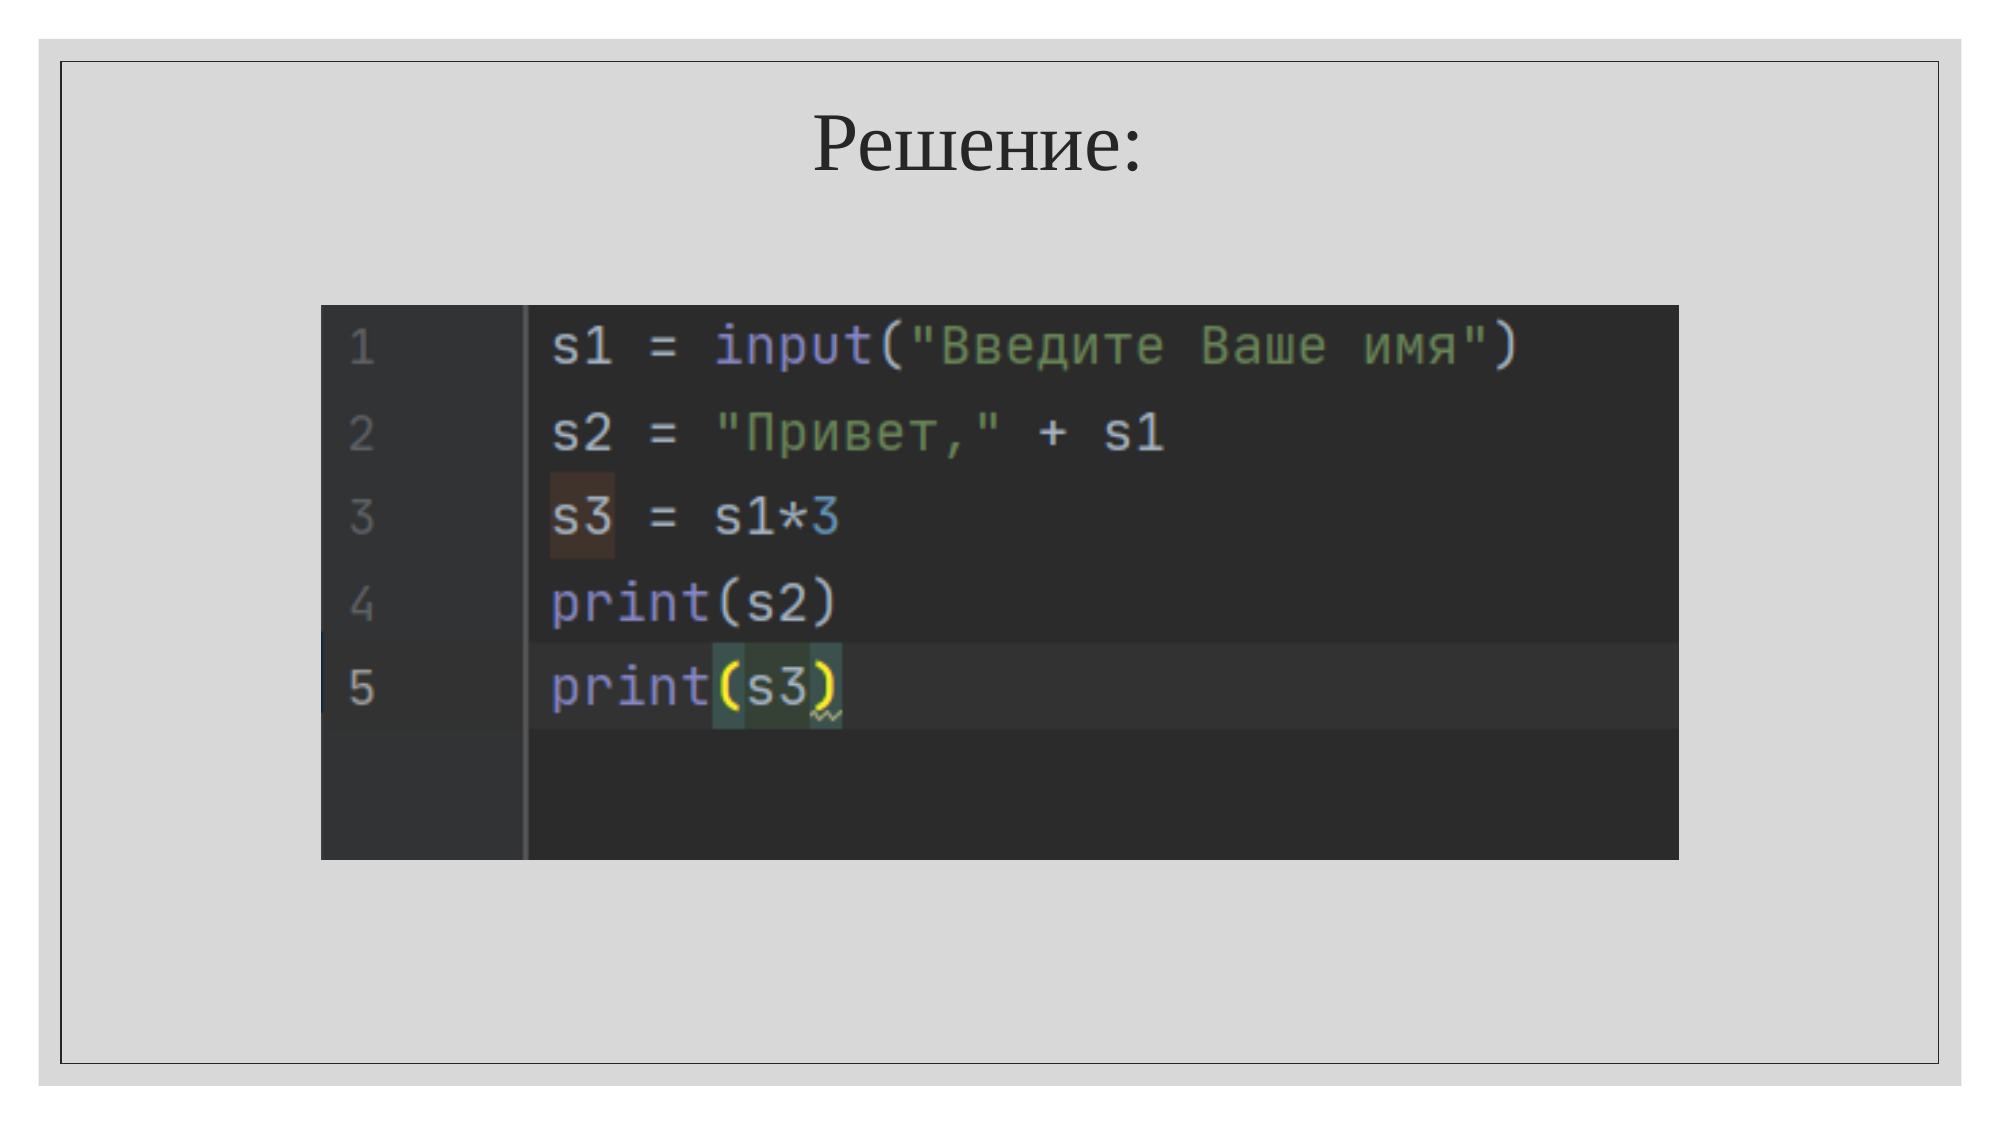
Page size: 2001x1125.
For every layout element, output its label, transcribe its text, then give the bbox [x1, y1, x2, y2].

picture [321, 305, 1679, 860]
title Решение: [153, 31, 1804, 257]
